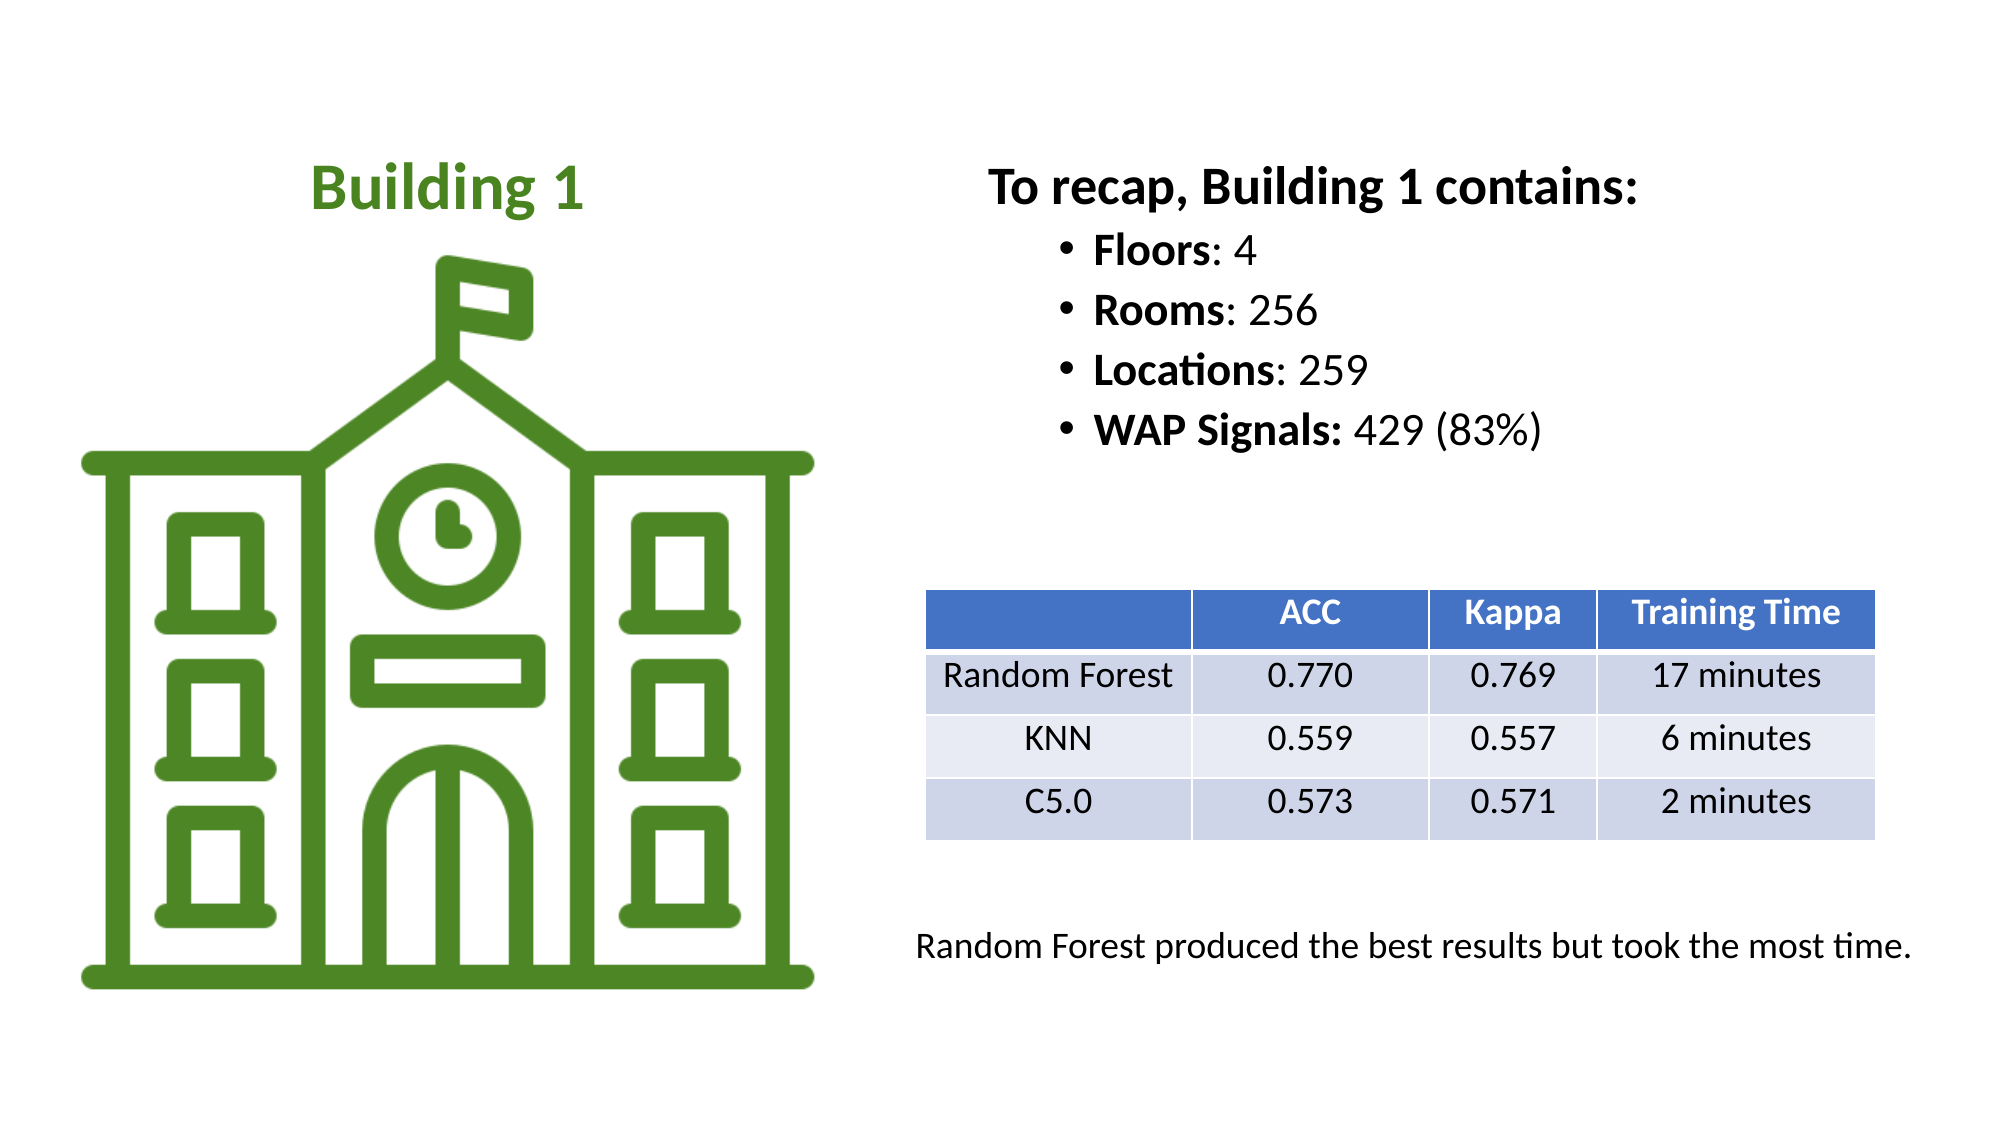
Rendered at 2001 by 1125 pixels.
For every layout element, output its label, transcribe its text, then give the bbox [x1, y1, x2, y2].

table_cell 0.559 [1193, 716, 1428, 777]
table_header ACC [1193, 590, 1428, 649]
table_header [926, 590, 1191, 649]
table_cell 0.557 [1430, 716, 1596, 777]
table_cell KNN [926, 716, 1191, 777]
table_cell 0.769 [1430, 655, 1596, 714]
table_header Training Time [1598, 590, 1875, 649]
text_box To recap, Building 1 contains: Floors: 4 Rooms: 256 Locations: 259 WAP Signals: 429 (83%) [974, 150, 1796, 465]
table_cell 2 minutes [1598, 779, 1875, 840]
table_cell 0.571 [1430, 779, 1596, 840]
table_cell Random Forest [926, 655, 1191, 714]
table_cell 6 minutes [1598, 716, 1875, 777]
picture [57, 231, 839, 1014]
table_cell 0.573 [1193, 779, 1428, 840]
table_cell C5.0 [926, 779, 1191, 840]
text_box Building 1 [262, 135, 634, 231]
table_cell 17 minutes [1598, 655, 1875, 714]
table_header Kappa [1430, 590, 1596, 649]
table_cell 0.770 [1193, 655, 1428, 714]
text_box Random Forest produced the best results but took the most time. [900, 914, 1938, 974]
